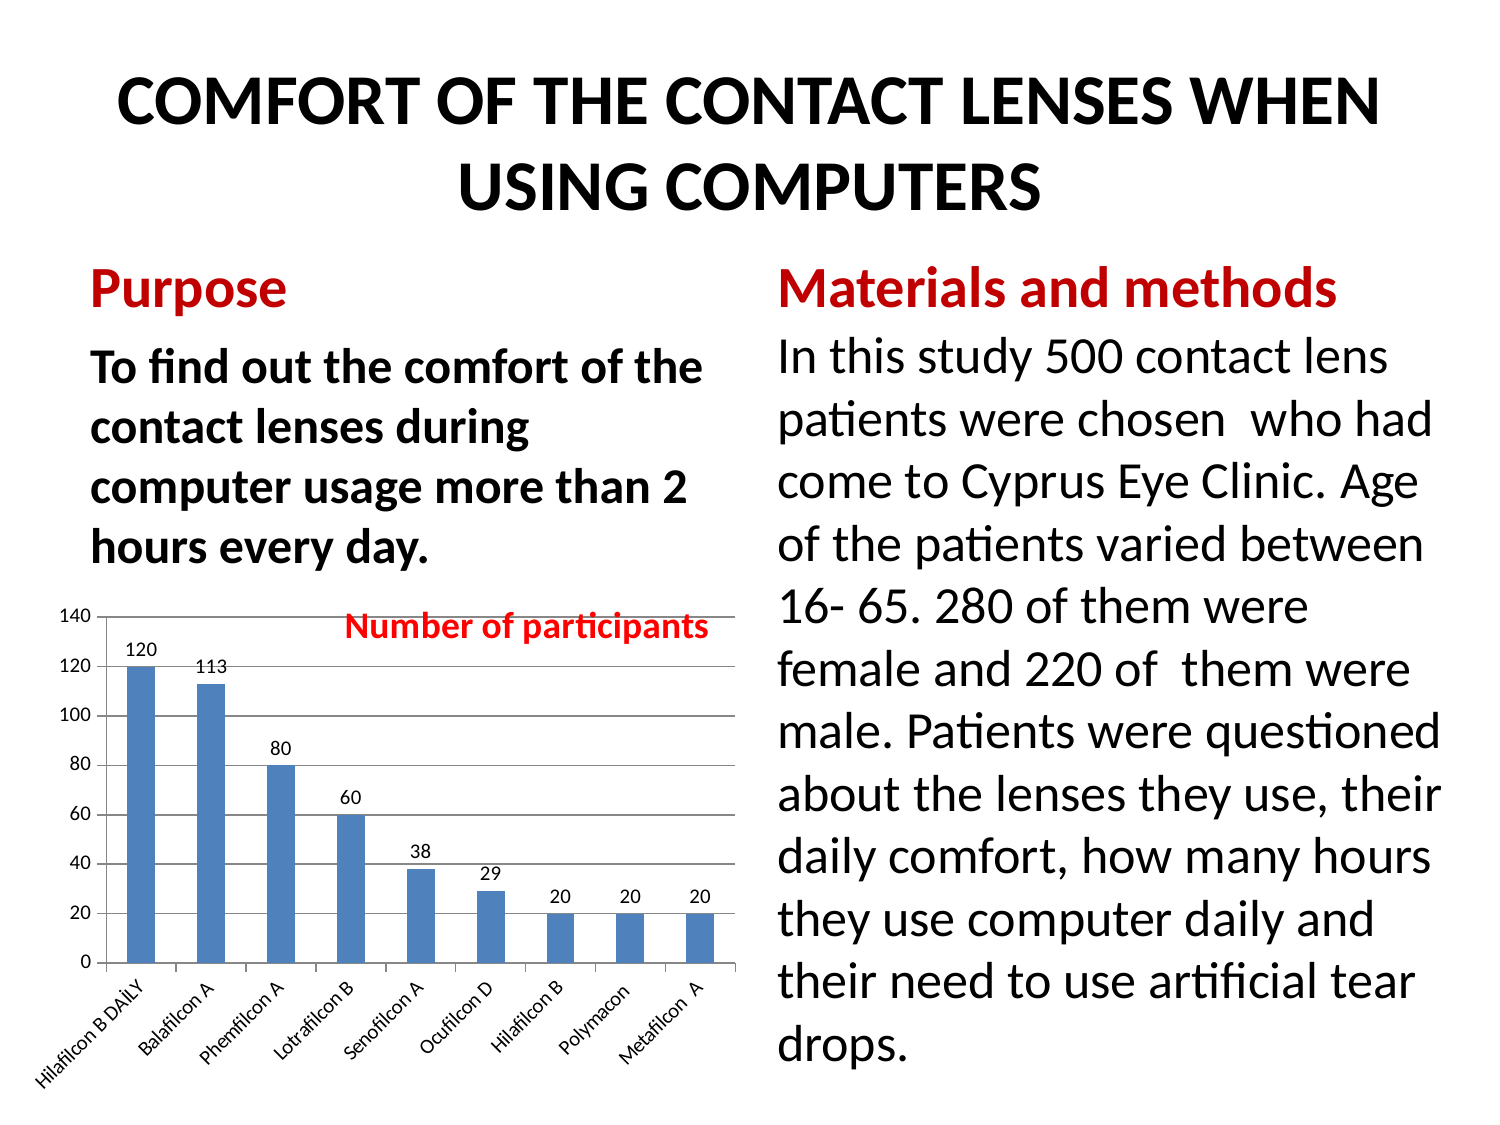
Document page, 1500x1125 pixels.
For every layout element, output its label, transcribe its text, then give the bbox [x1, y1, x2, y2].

list In this study 500 contact lens patients were chosen who had come to Cyprus Eye Clinic. Age of the patients varied between 16- 65. 280 of them were female and 220 of them were male. Patients were questioned about the lenses they use, their daily comfort, how many hours they use computer daily and their need to use artificial tear drops. [761, 314, 1471, 1106]
chart [17, 514, 751, 1107]
list Materials and methods [761, 251, 1425, 314]
title COMFORT OF THE CONTACT LENSES WHEN USING COMPUTERS [75, 45, 1425, 233]
list To find out the comfort of the contact lenses during computer usage more than 2 hours every day. [75, 326, 738, 513]
list Purpose [75, 251, 738, 326]
